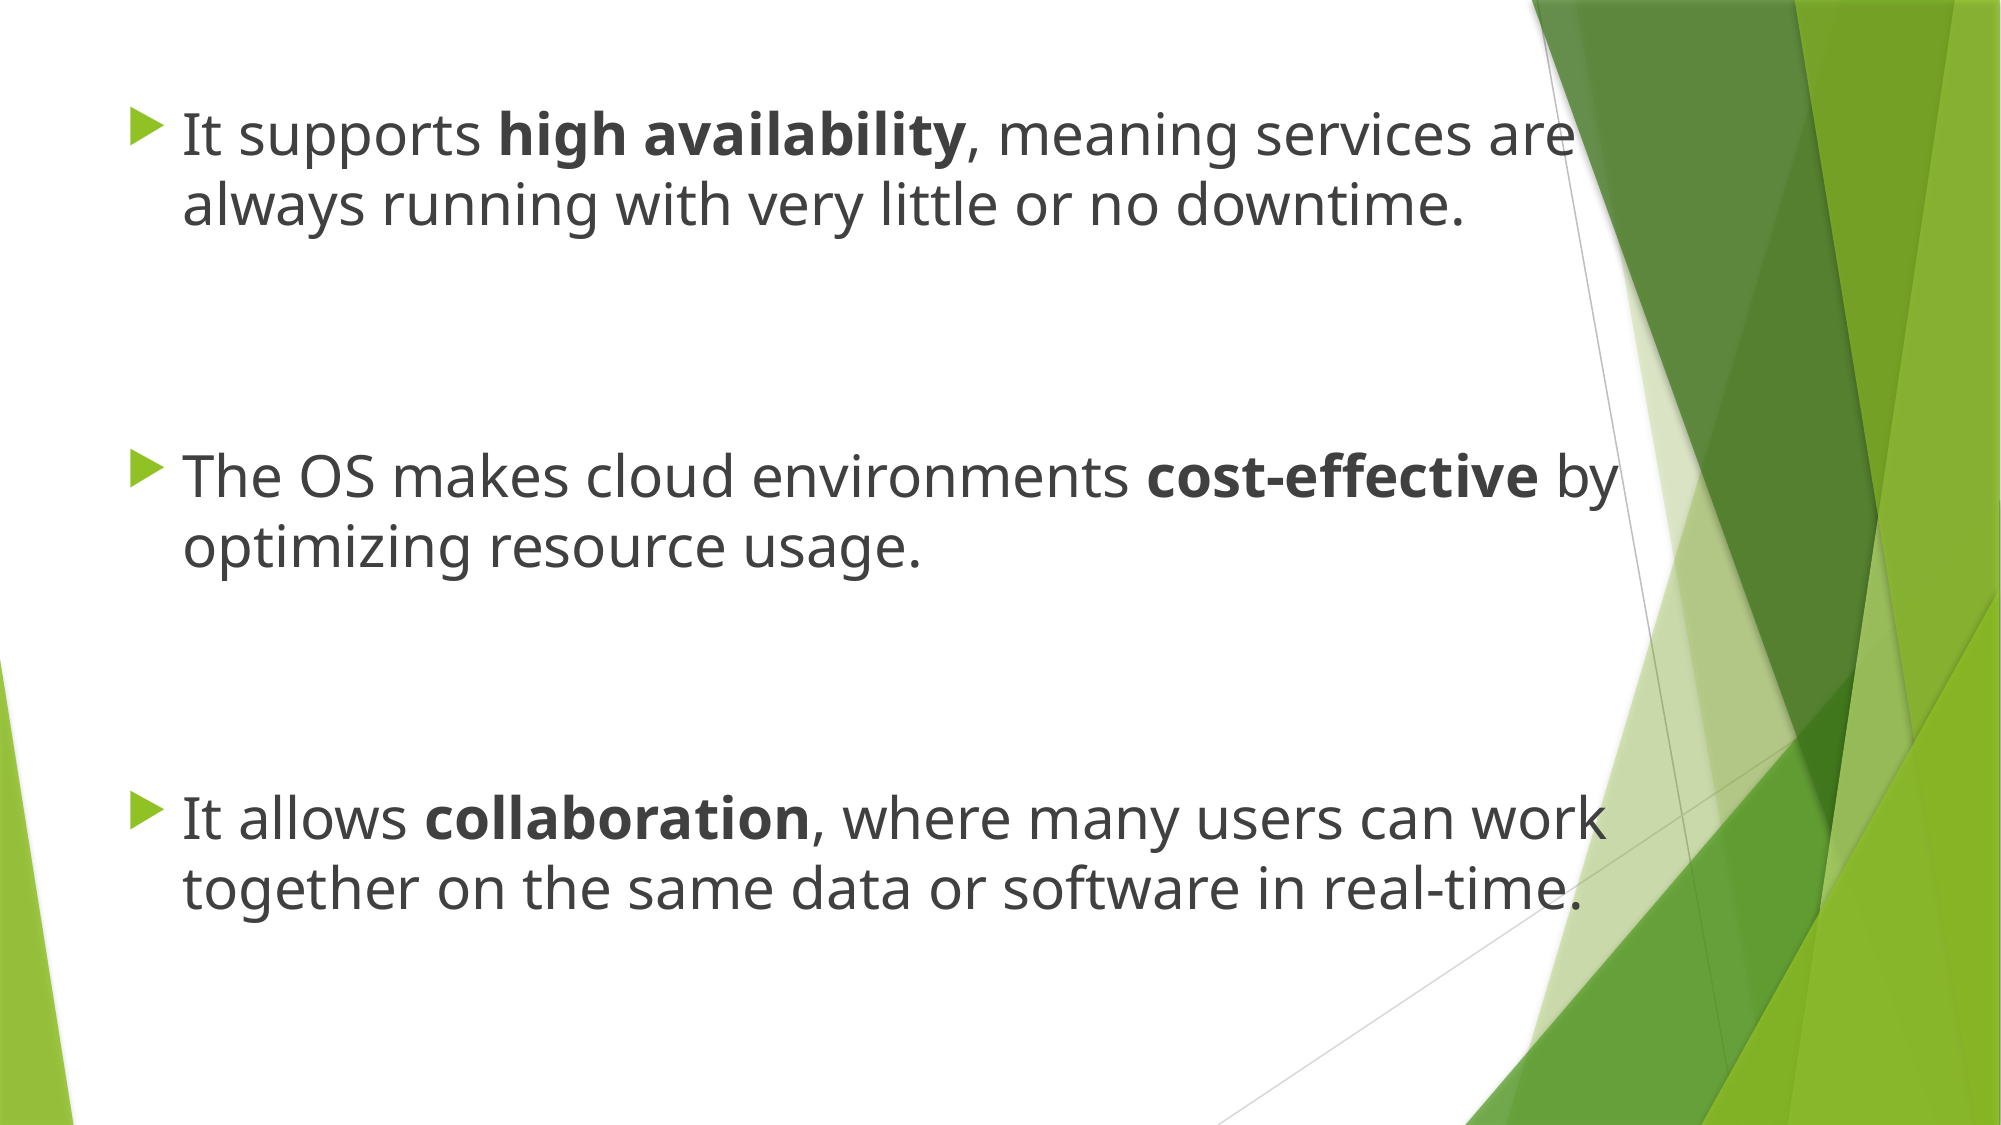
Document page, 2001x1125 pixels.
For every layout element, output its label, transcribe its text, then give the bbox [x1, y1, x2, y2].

list It supports high availability, meaning services are always running with very little or no downtime. The OS makes cloud environments cost-effective by optimizing resource usage. It allows collaboration, where many users can work together on the same data or software in real-time. [111, 89, 1745, 992]
